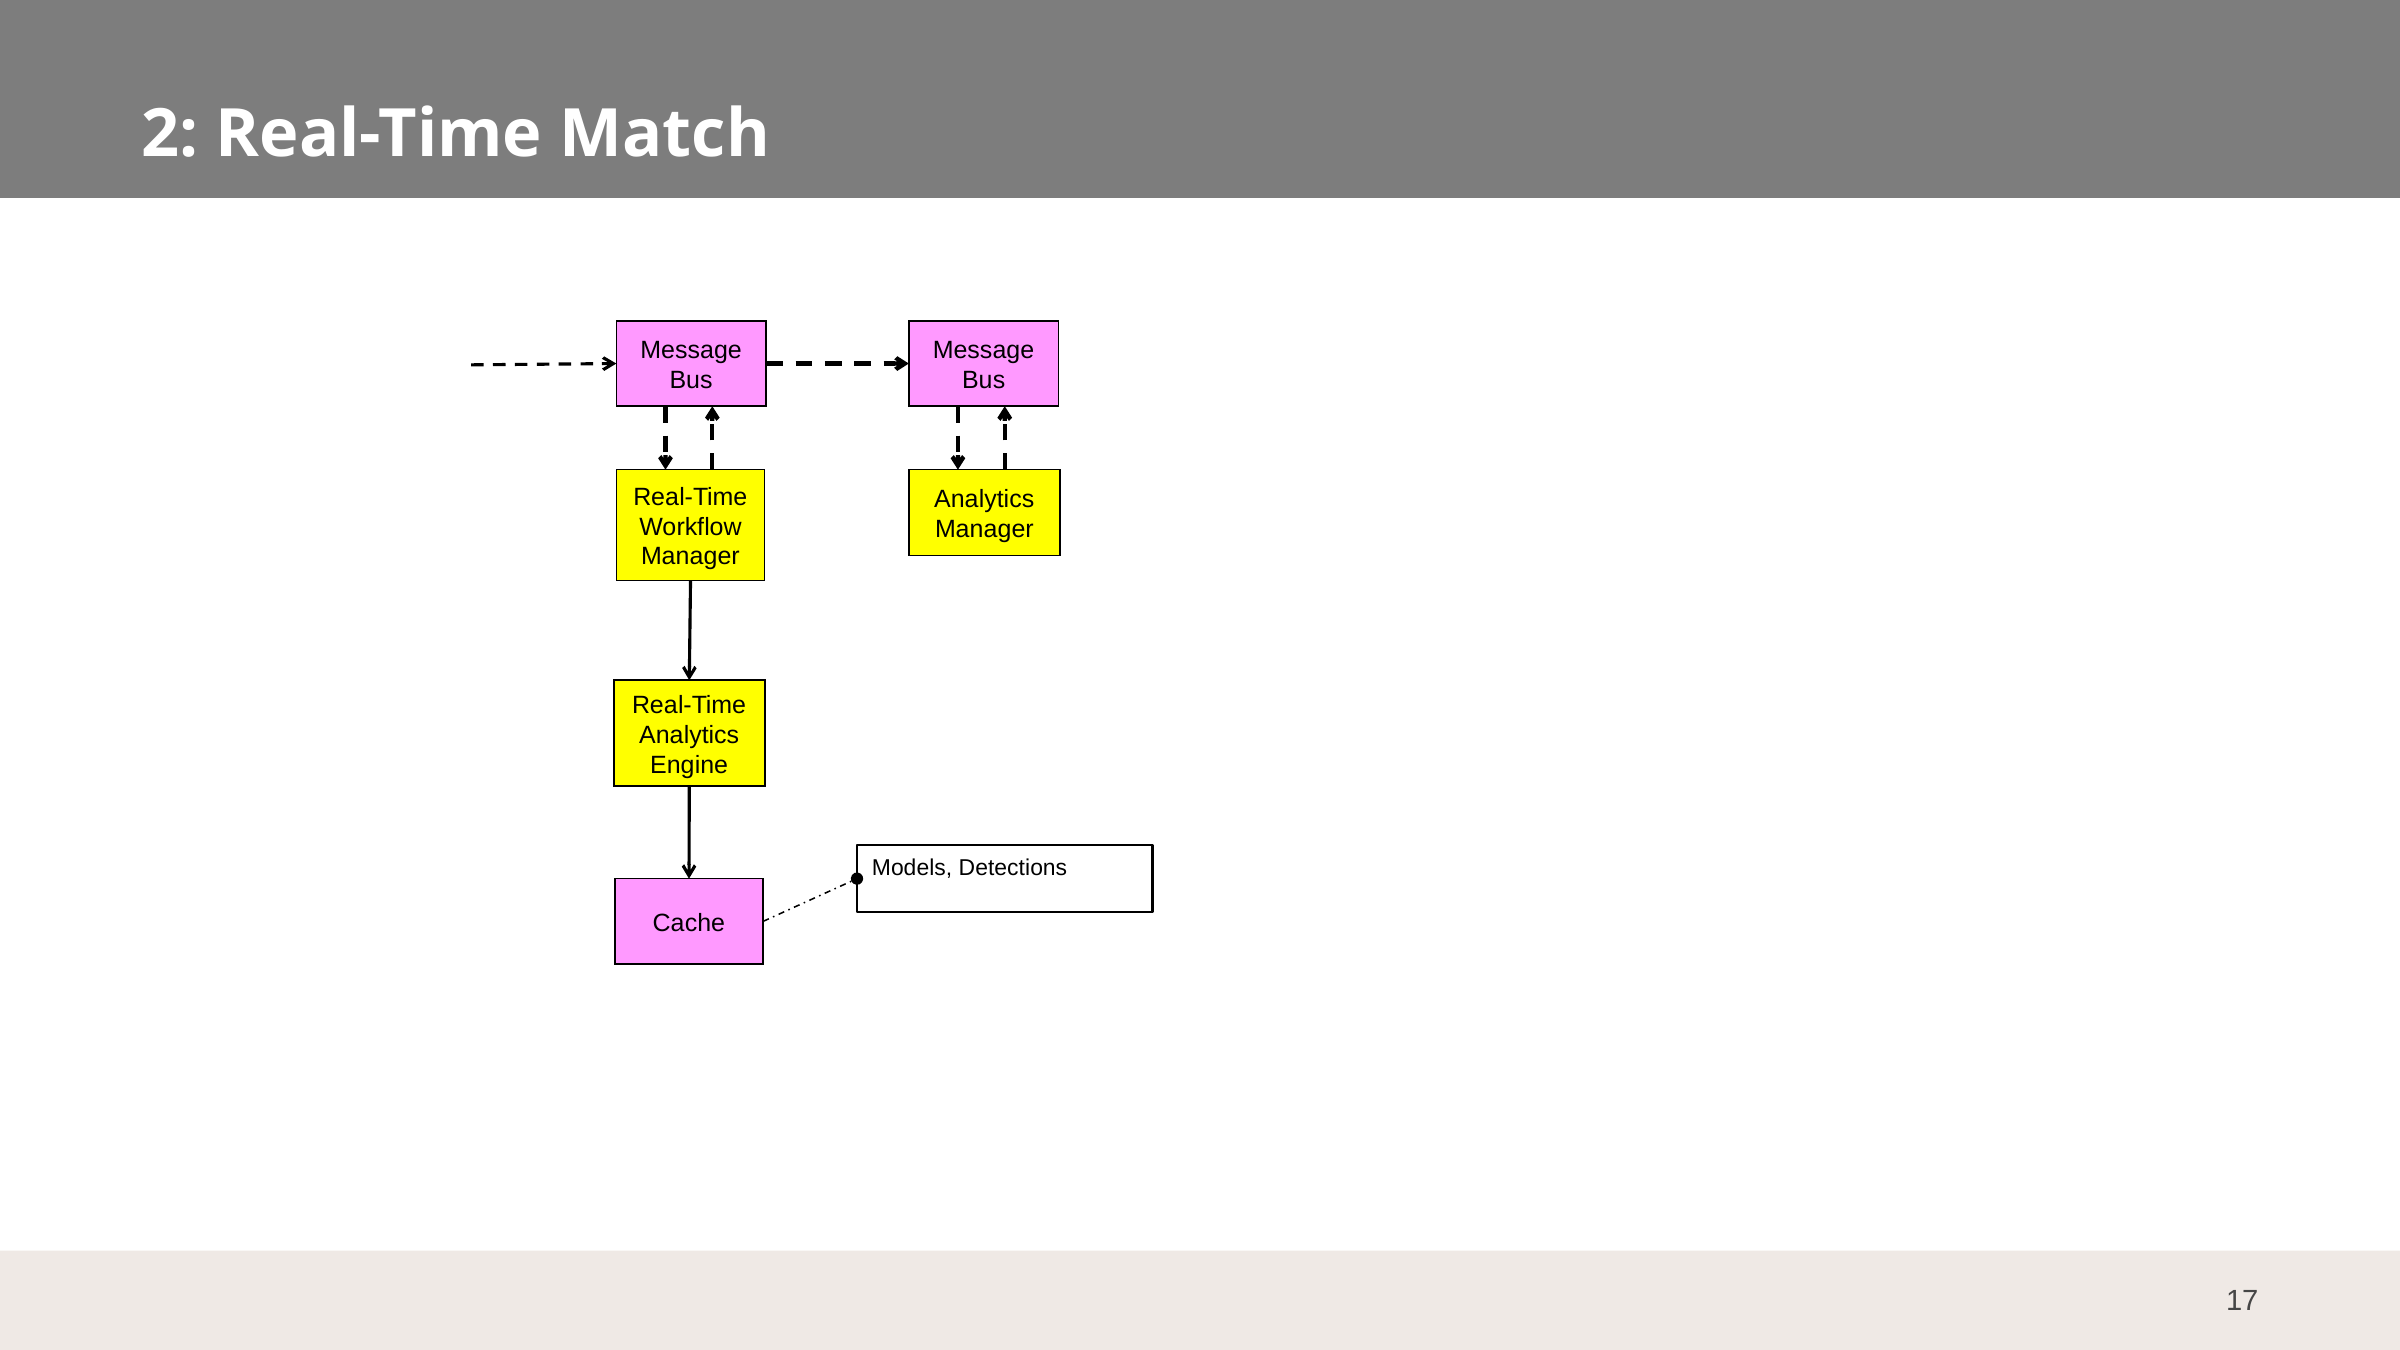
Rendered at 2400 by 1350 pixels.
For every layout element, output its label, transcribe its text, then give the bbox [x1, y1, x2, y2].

text_box Analytics Manager [908, 469, 1060, 556]
text_box Real-Time Analytics Engine [613, 680, 765, 787]
title 2: Real-Time Match [120, 69, 2253, 180]
text_box Real-Time Workflow Manager [616, 469, 765, 581]
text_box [763, 878, 858, 922]
text_box Models, Detections [855, 843, 1155, 914]
text_box Cache [614, 878, 764, 964]
text_box Message Bus [908, 320, 1059, 407]
text_box Message Bus [616, 320, 767, 407]
